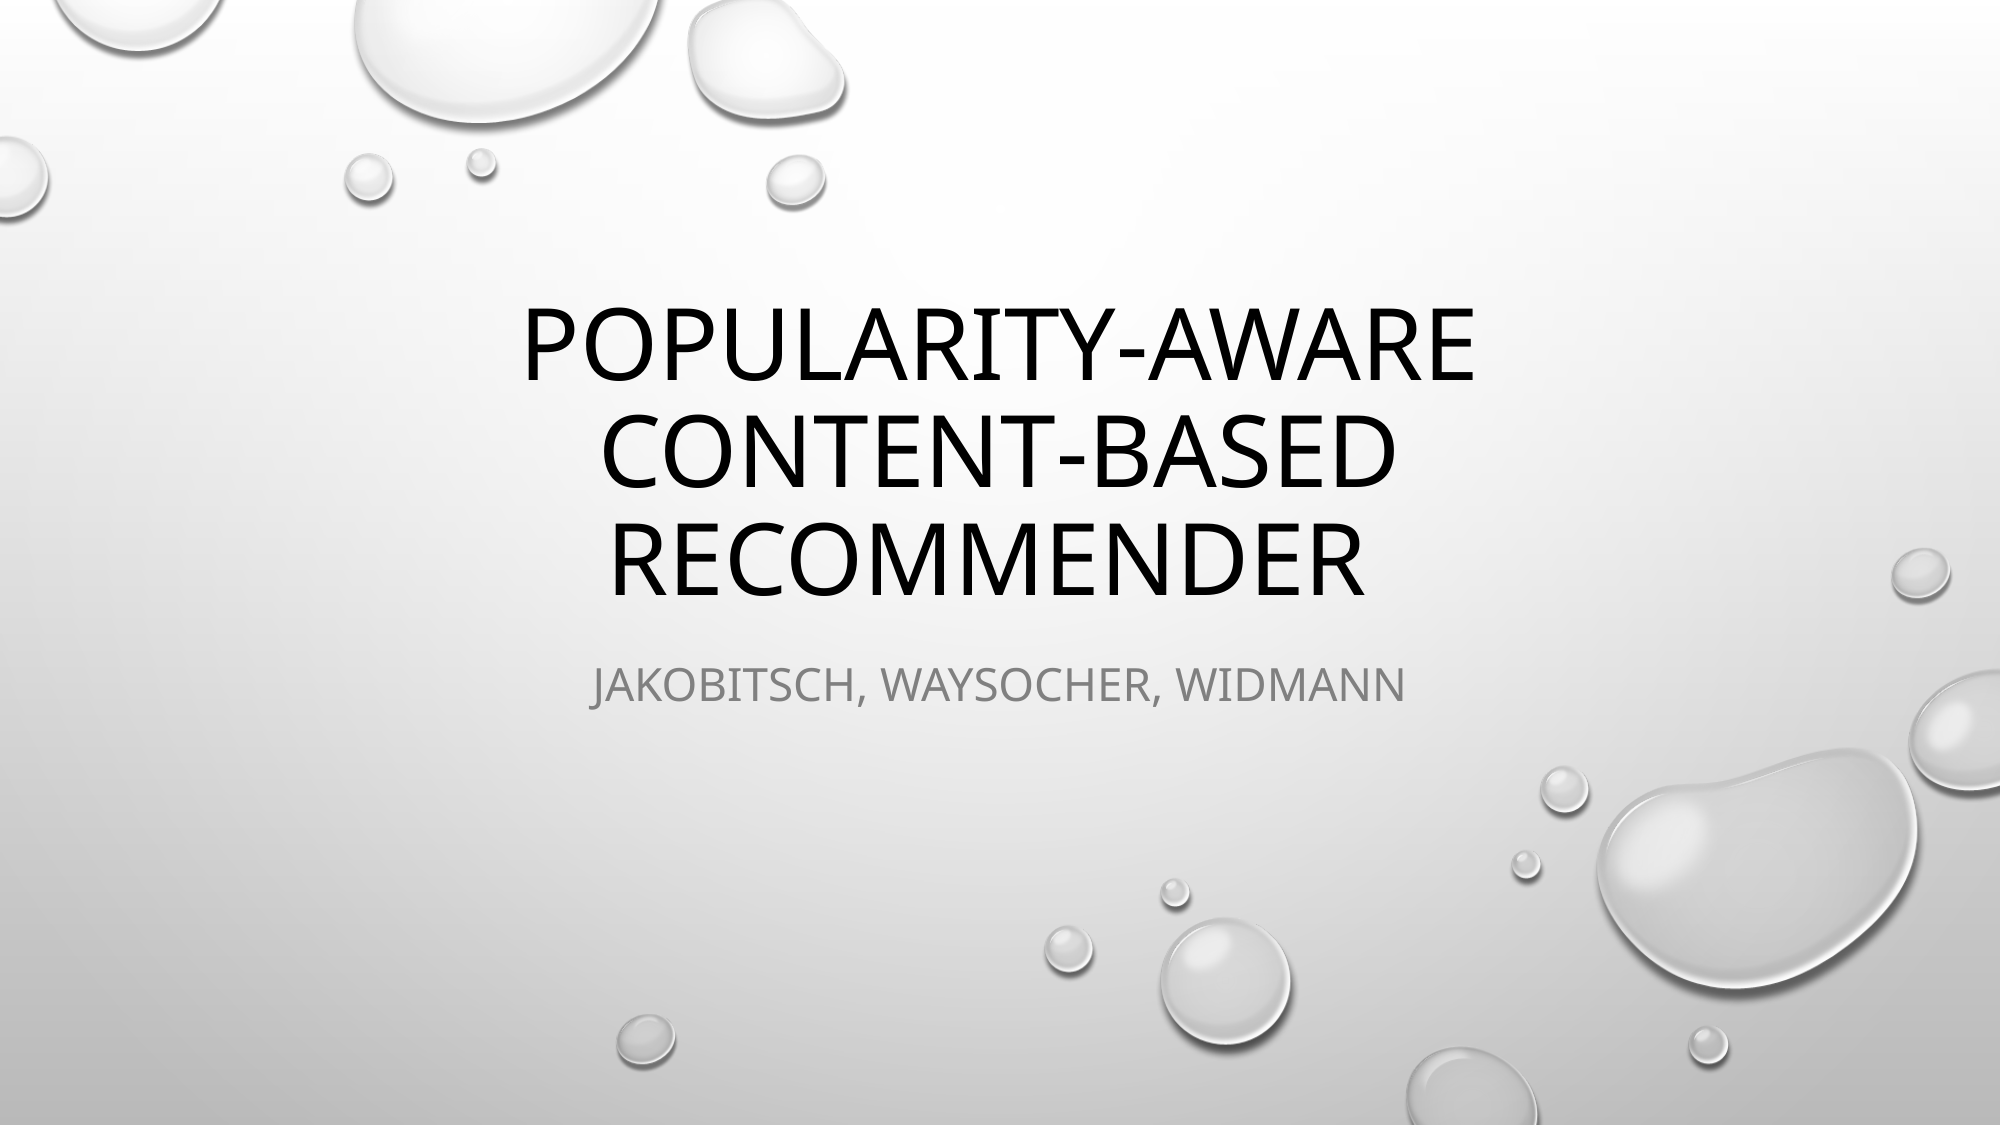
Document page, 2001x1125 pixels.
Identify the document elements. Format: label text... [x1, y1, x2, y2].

title Popularity-aware content‐based recommender [287, 213, 1713, 625]
picture [0, 0, 2000, 1125]
subtitle Jakobitsch, Waysocher, Widmann [287, 637, 1713, 863]
